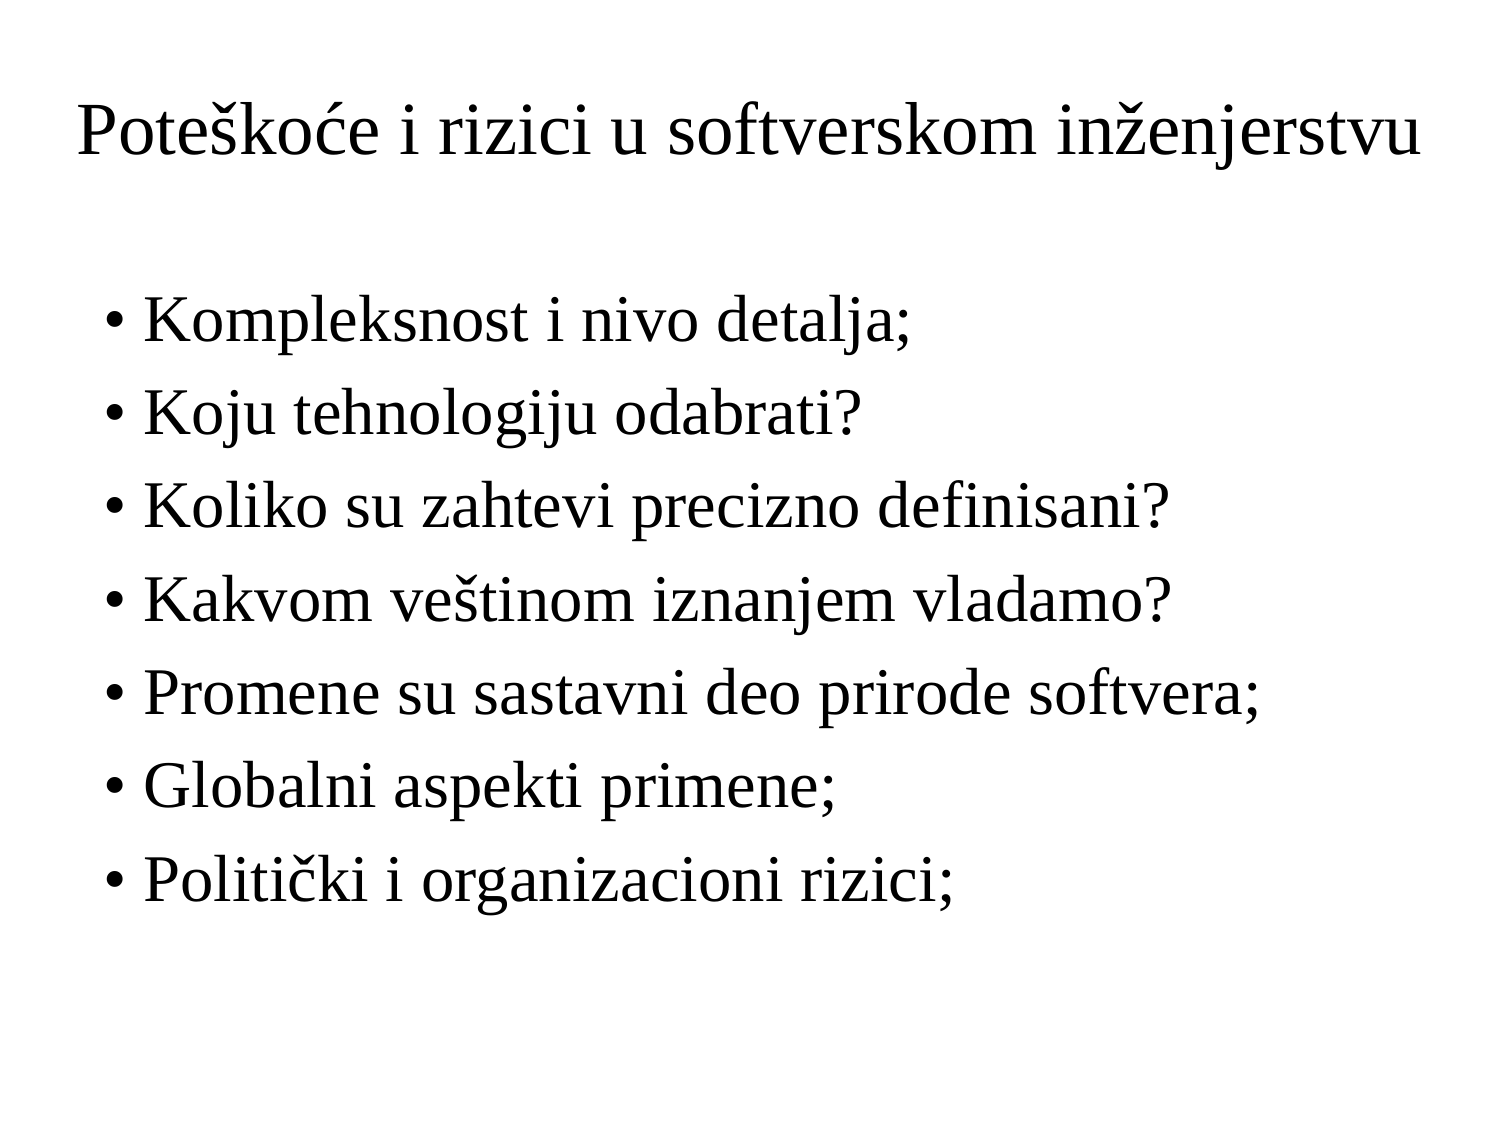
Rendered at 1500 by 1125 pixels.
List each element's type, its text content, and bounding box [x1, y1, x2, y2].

list • Kompleksnost i nivo detalja; • Koju tehnologiju odabrati? • Koliko su zahtevi precizno definisani? • Kakvom veštinom iznanjem vladamo? • Promene su sastavni deo prirode softvera; • Globalni aspekti primene; • Politički i organizacioni rizici; [88, 266, 1412, 988]
title Poteškoće i rizici u softverskom inženjerstvu [52, 30, 1448, 219]
